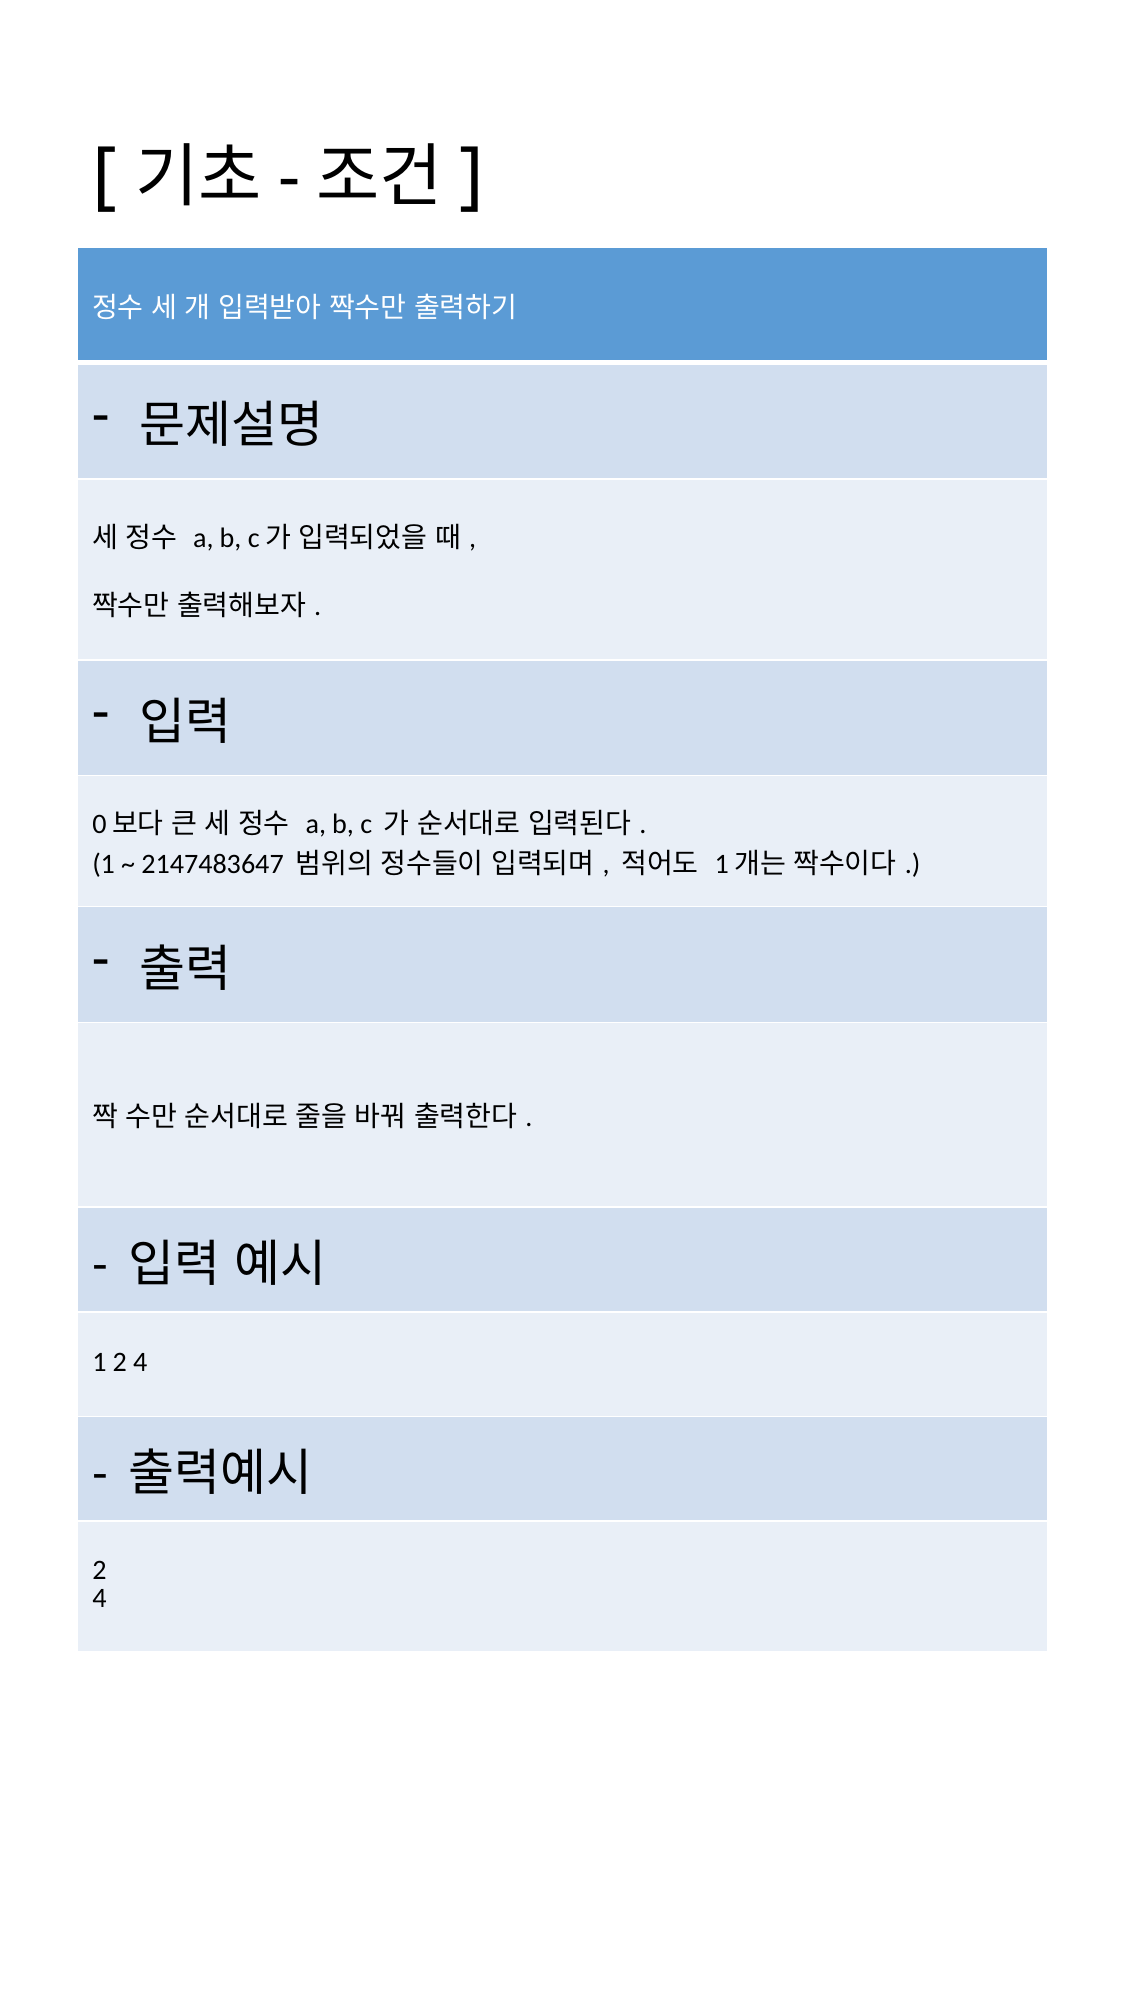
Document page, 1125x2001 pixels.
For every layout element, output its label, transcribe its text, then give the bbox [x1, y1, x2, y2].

table_cell 0보다 큰 세 정수 a, b, c 가 순서대로 입력된다. (1 ~ 2147483647 범위의 정수들이 입력되며, 적어도 1개는 짝수이다.) [78, 776, 1047, 906]
table_cell - 출력예시 [78, 1417, 1047, 1520]
table_cell 2 4 [78, 1522, 1047, 1651]
table_cell 출력 [78, 907, 1047, 1022]
title [기초-조건] [77, 106, 1048, 246]
table_cell - 입력 예시 [78, 1208, 1047, 1311]
table_header 정수 세 개 입력받아 짝수만 출력하기 [78, 248, 1047, 360]
table_cell 문제설명 [78, 365, 1047, 478]
table_cell 세 정수 a, b, c가 입력되었을 때, 짝수만 출력해보자. [78, 480, 1047, 659]
table_cell 입력 [78, 661, 1047, 775]
table_cell 1 2 4 [78, 1313, 1047, 1416]
table_cell 짝 수만 순서대로 줄을 바꿔 출력한다. [78, 1023, 1047, 1206]
